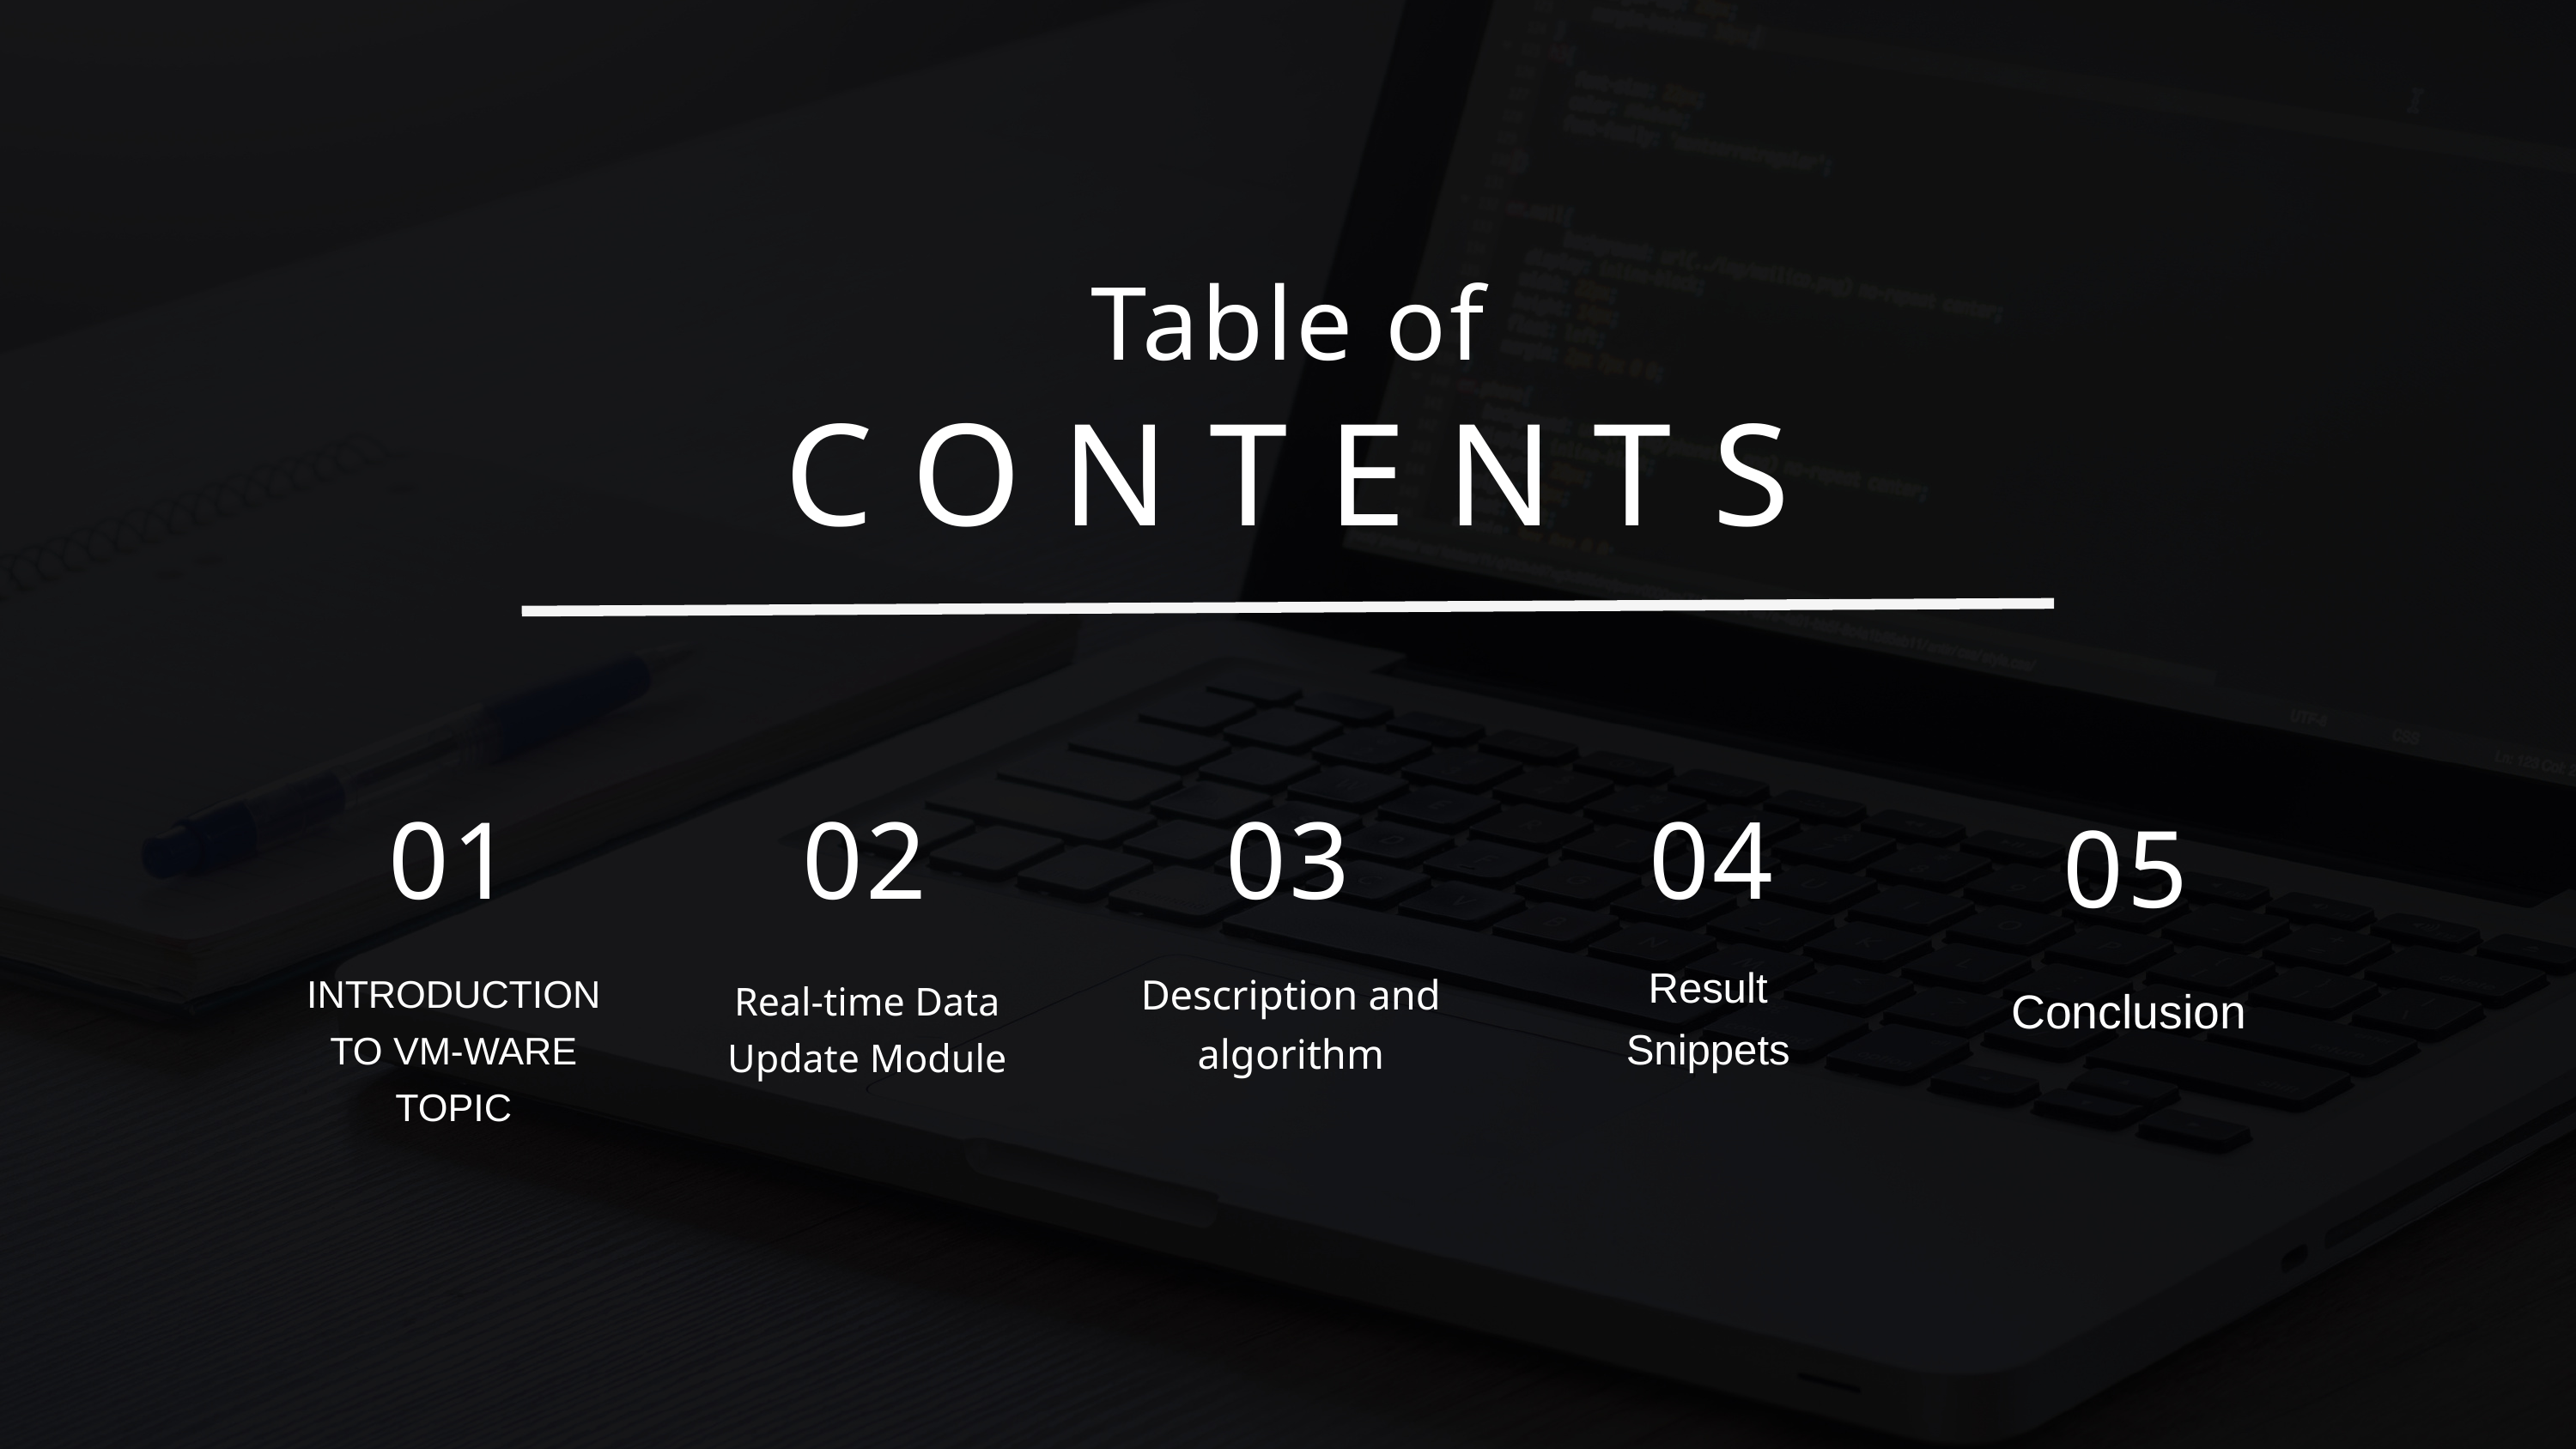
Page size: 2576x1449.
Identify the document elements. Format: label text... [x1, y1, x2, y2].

text_box CONTENTS [521, 398, 2055, 555]
text_box 03 [1124, 803, 1452, 921]
text_box Table of [521, 269, 2055, 380]
text_box 01 [287, 803, 615, 921]
text_box Description and algorithm [1139, 958, 1443, 1077]
text_box Real-time Data Update Module [715, 967, 1019, 1081]
text_box Conclusion [1977, 968, 2281, 1039]
text_box Result Snippets [1563, 949, 1853, 1074]
text_box INTRODUCTION TO VM-WARE TOPIC [295, 959, 611, 1130]
text_box 02 [701, 803, 1029, 921]
text_box 04 [1547, 803, 1875, 921]
text_box 05 [1962, 811, 2290, 929]
text_box [0, 0, 2576, 1449]
